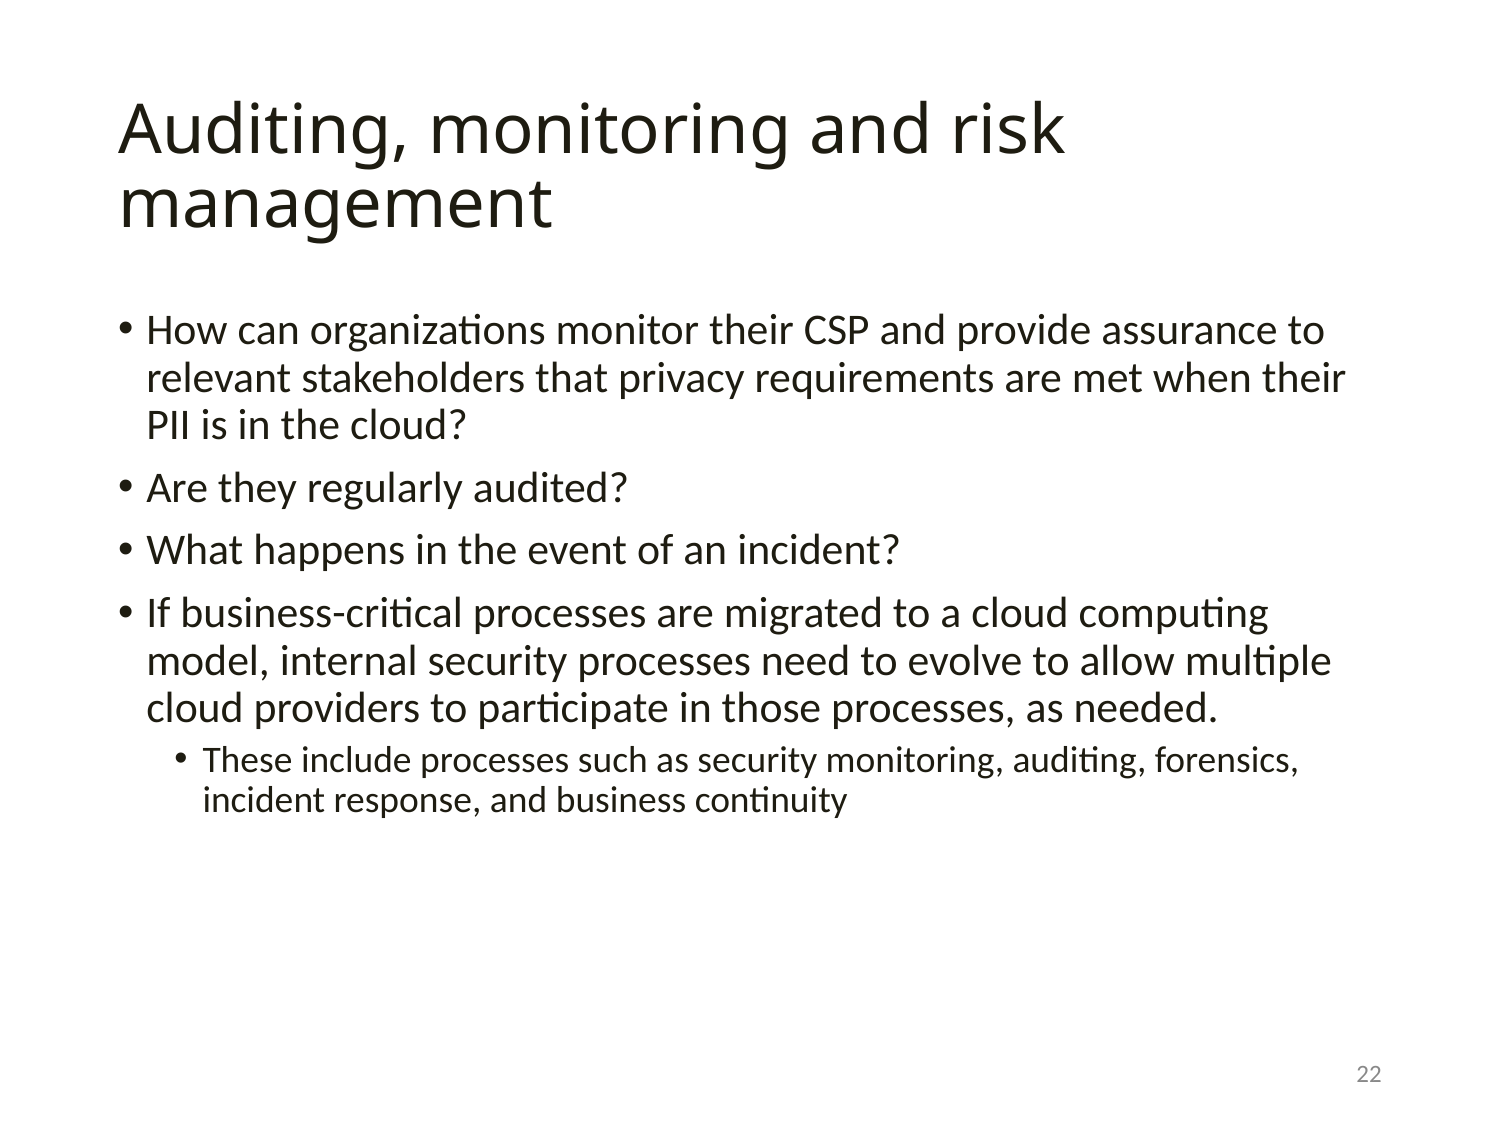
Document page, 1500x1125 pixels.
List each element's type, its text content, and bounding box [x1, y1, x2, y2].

title Auditing, monitoring and risk management [103, 59, 1397, 278]
slide_number 22 [1059, 1042, 1397, 1103]
list How can organizations monitor their CSP and provide assurance to relevant stakeholders that privacy requirements are met when their PII is in the cloud? Are they regularly audited? What happens in the event of an incident? If business-critical processes are migrated to a cloud computing model, internal security processes need to evolve to allow multiple cloud providers to participate in those processes, as needed. These include processes such as security monitoring, auditing, forensics, incident response, and business continuity [103, 299, 1397, 1014]
